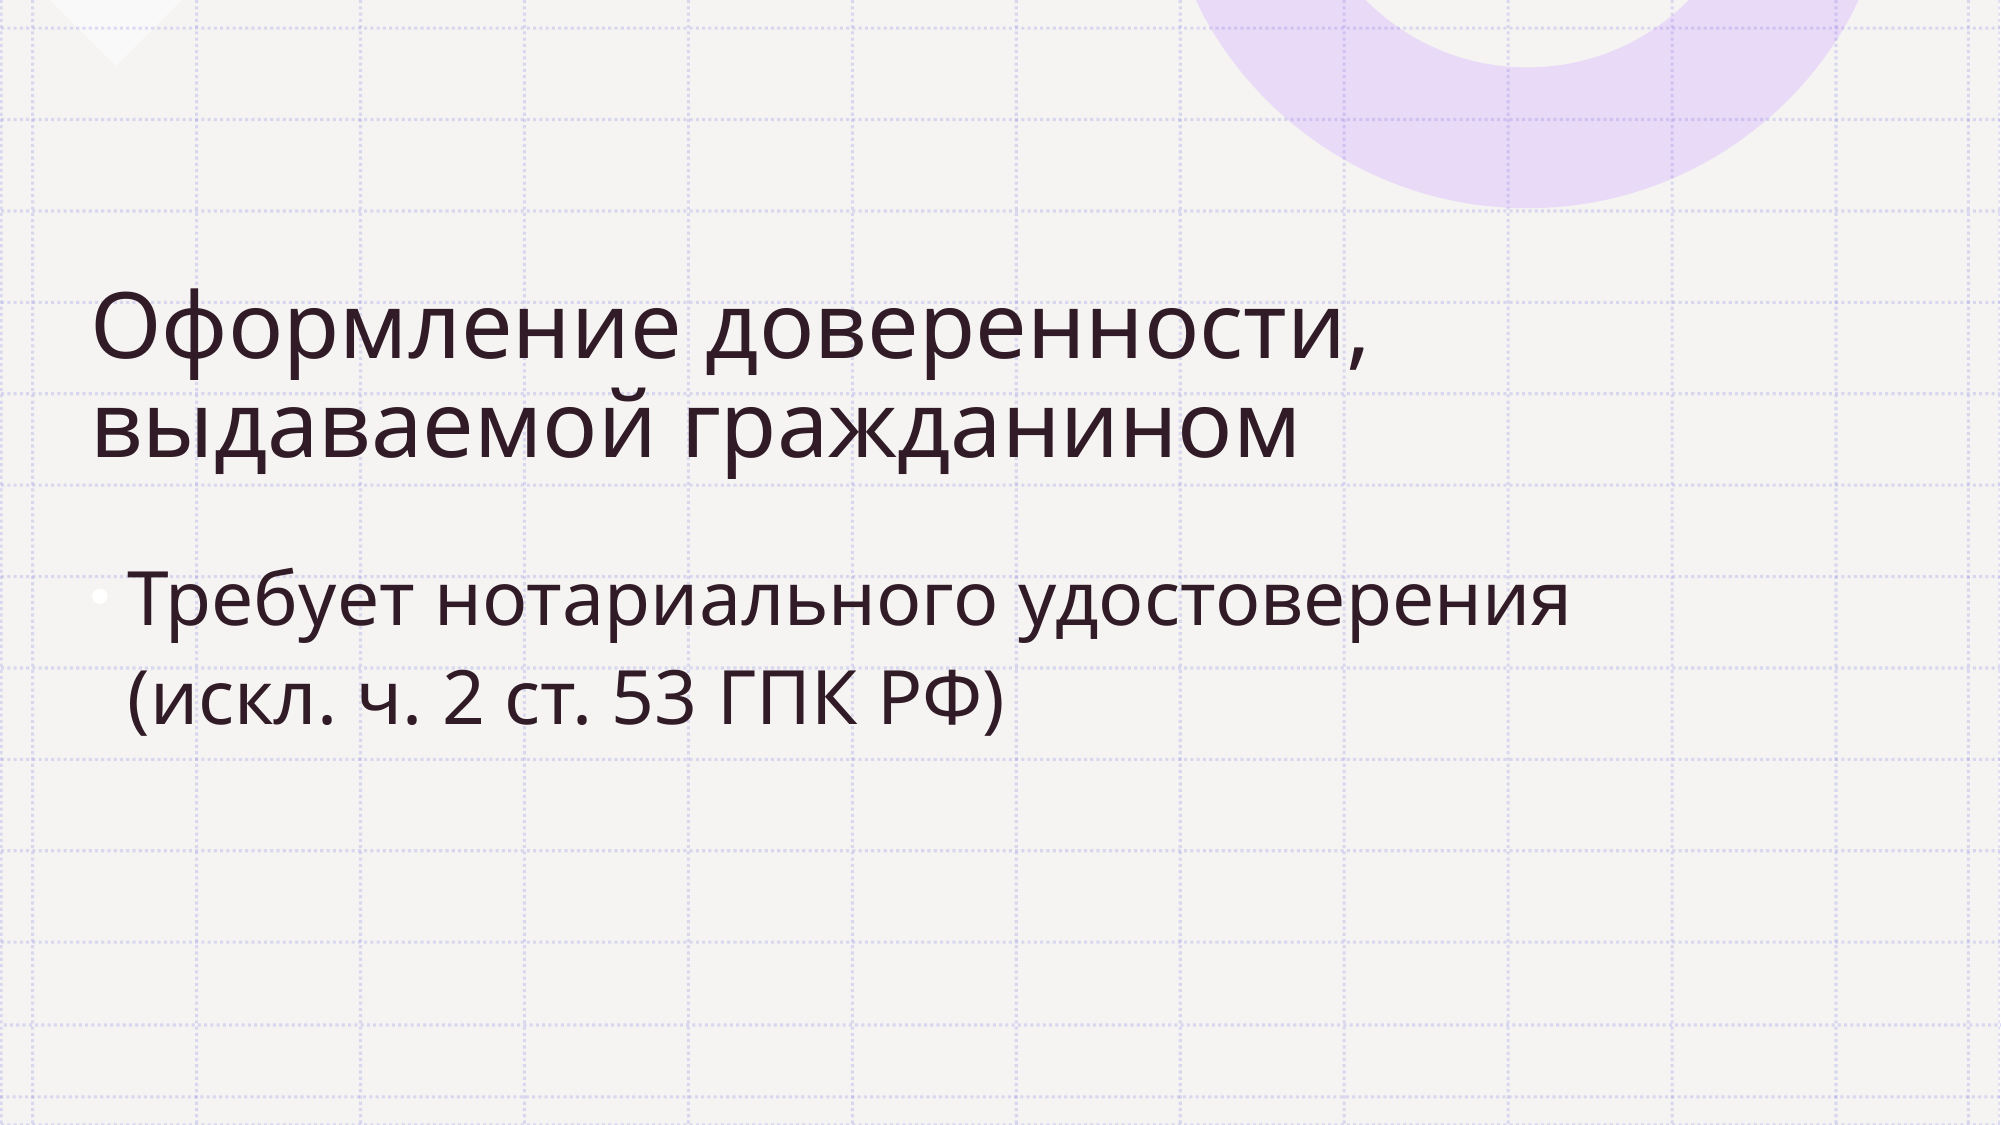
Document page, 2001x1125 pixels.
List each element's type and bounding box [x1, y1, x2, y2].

text_box [0, 0, 2000, 1125]
